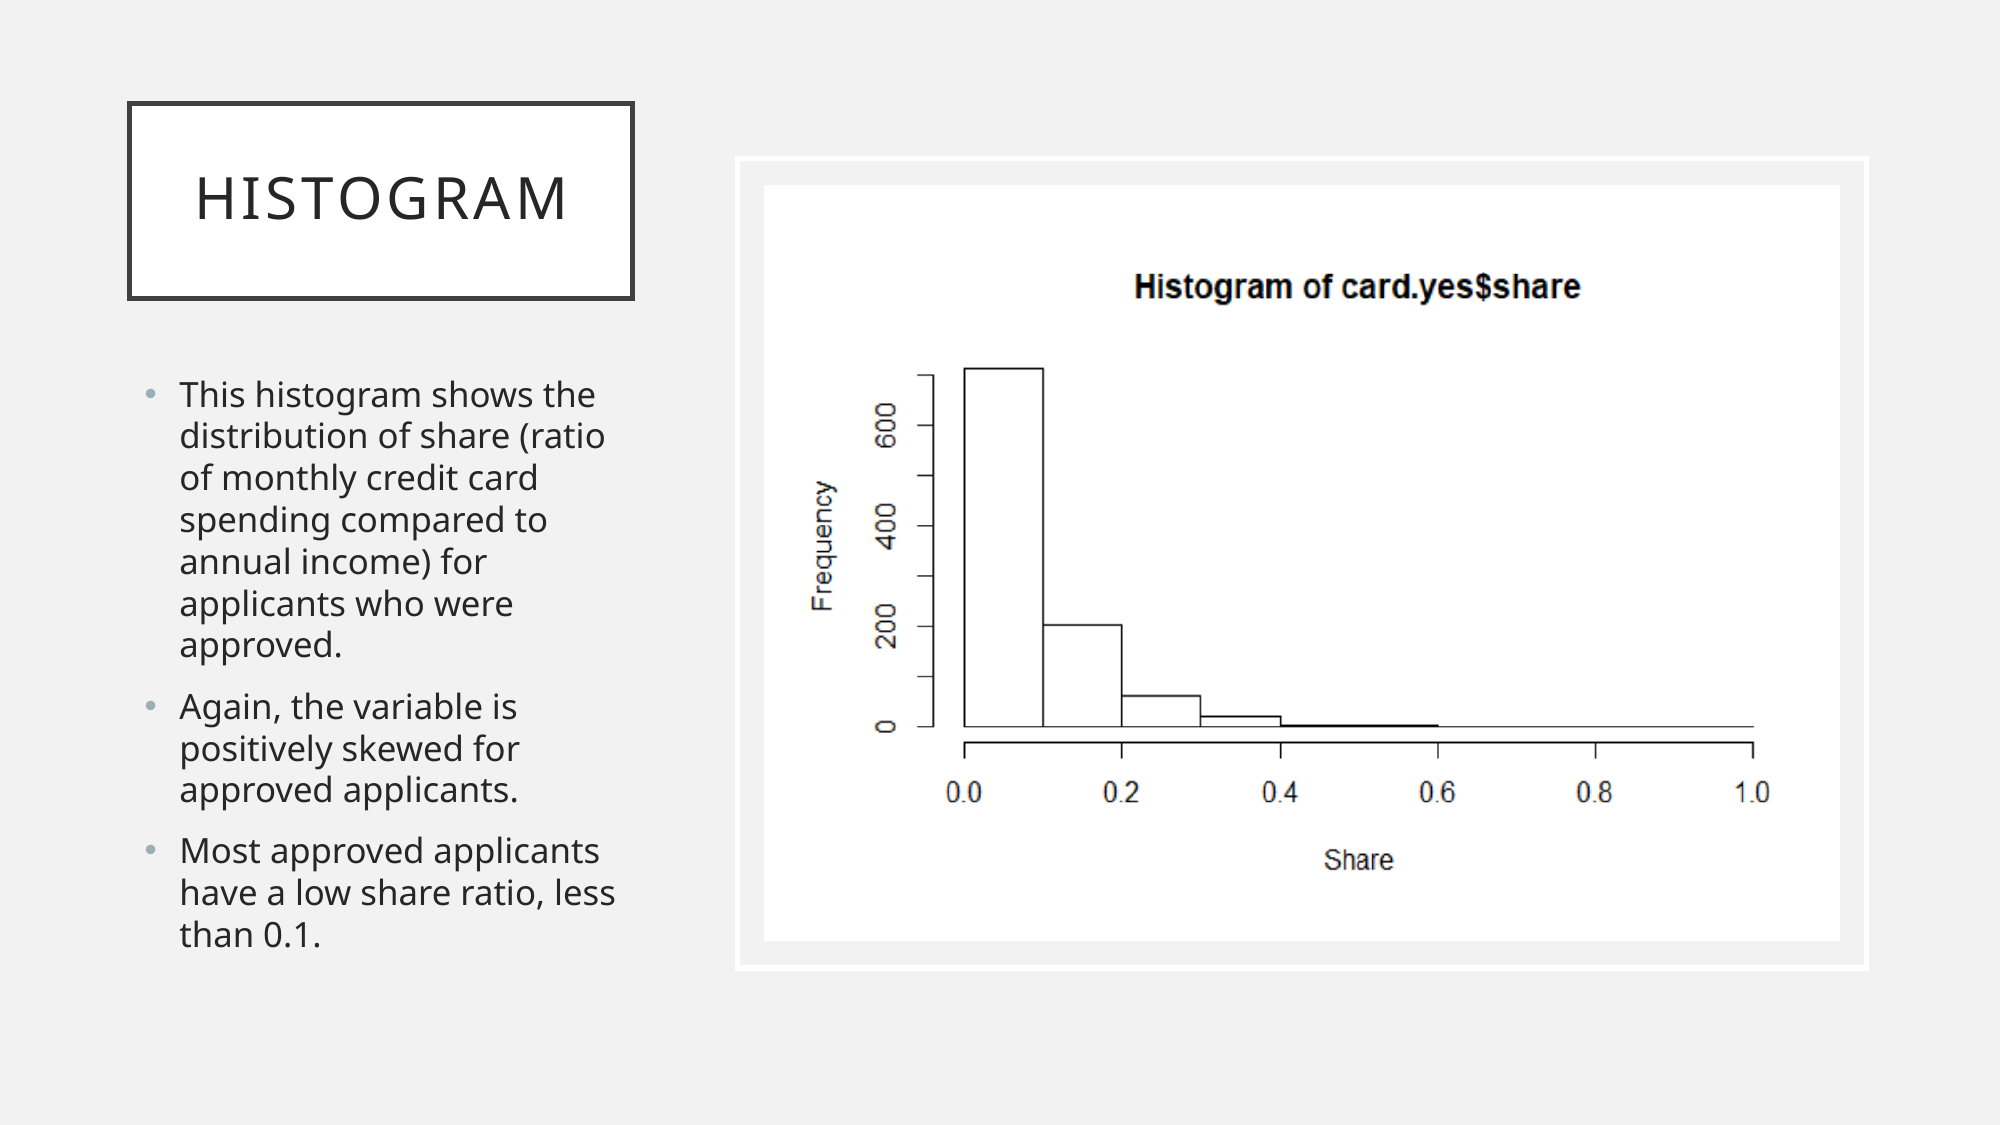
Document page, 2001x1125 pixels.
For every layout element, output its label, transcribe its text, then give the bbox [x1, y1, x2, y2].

picture [803, 223, 1795, 878]
title HISTOGRAM [127, 101, 635, 301]
list This histogram shows the distribution of share (ratio of monthly credit card spending compared to annual income) for applicants who were approved. Again, the variable is positively skewed for approved applicants. Most approved applicants have a low share ratio, less than 0.1. [129, 364, 635, 969]
text_box [736, 157, 1868, 969]
text_box [763, 184, 1841, 942]
